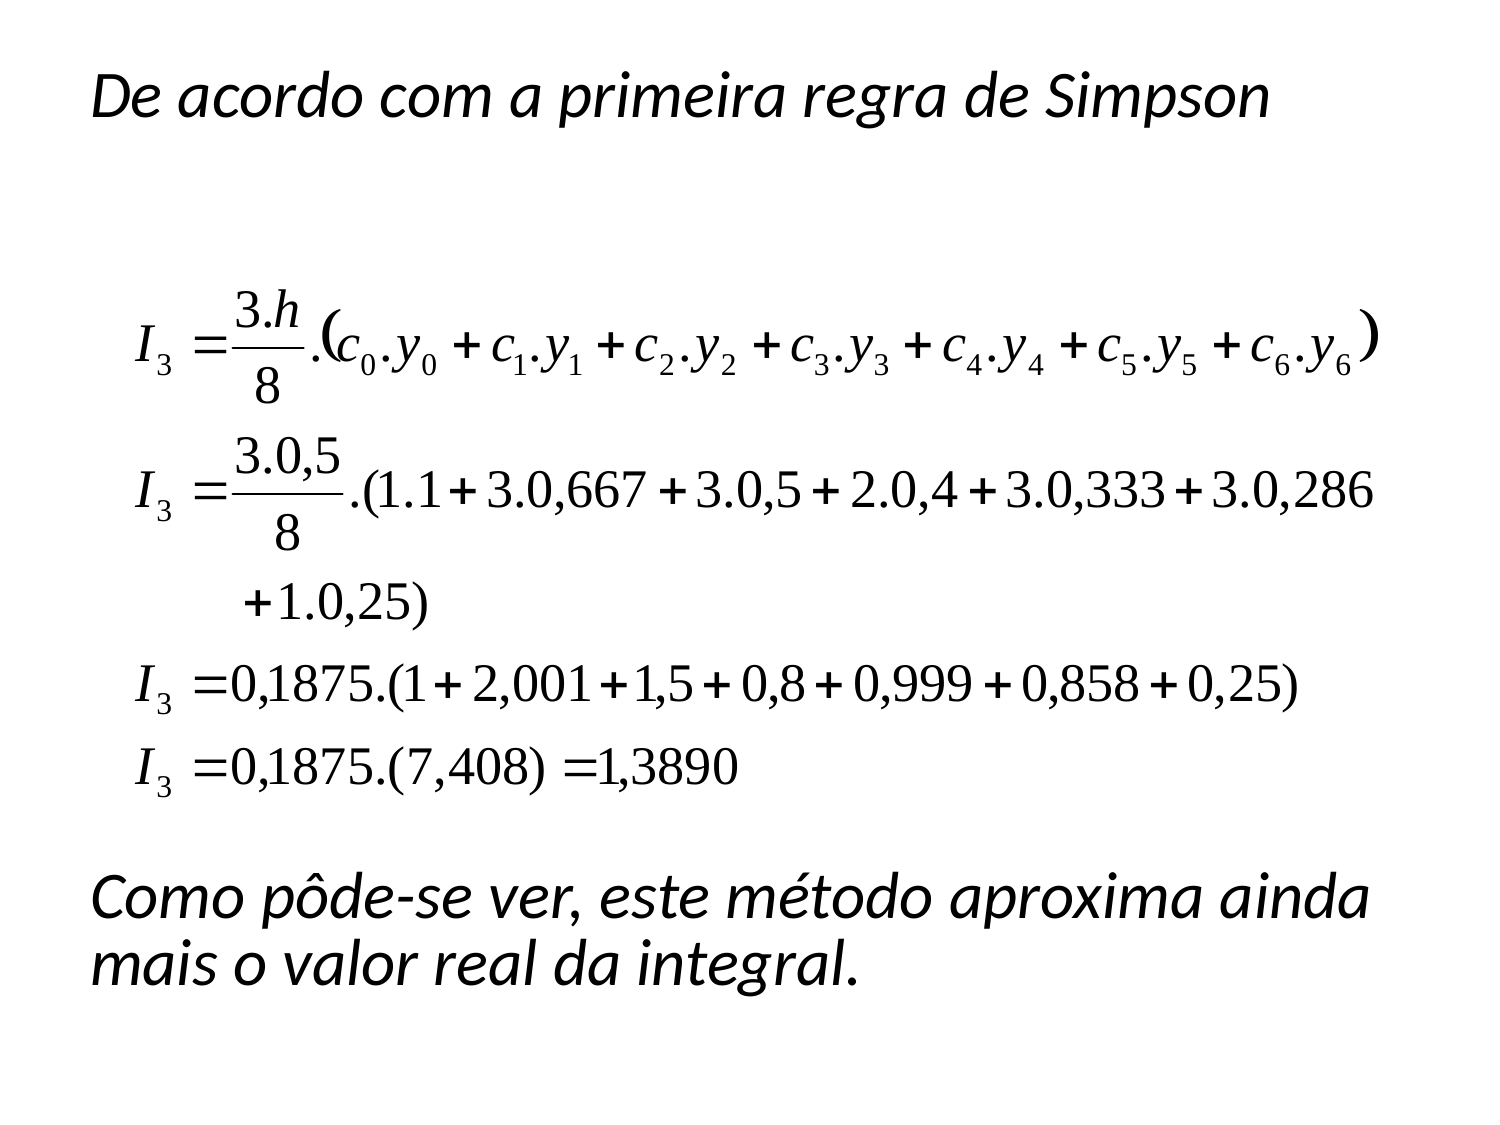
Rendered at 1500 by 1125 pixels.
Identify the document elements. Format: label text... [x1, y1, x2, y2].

list De acordo com a primeira regra de Simpson Como pôde-se ver, este método aproxima ainda mais o valor real da integral. [75, 59, 1425, 1125]
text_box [125, 275, 1384, 811]
